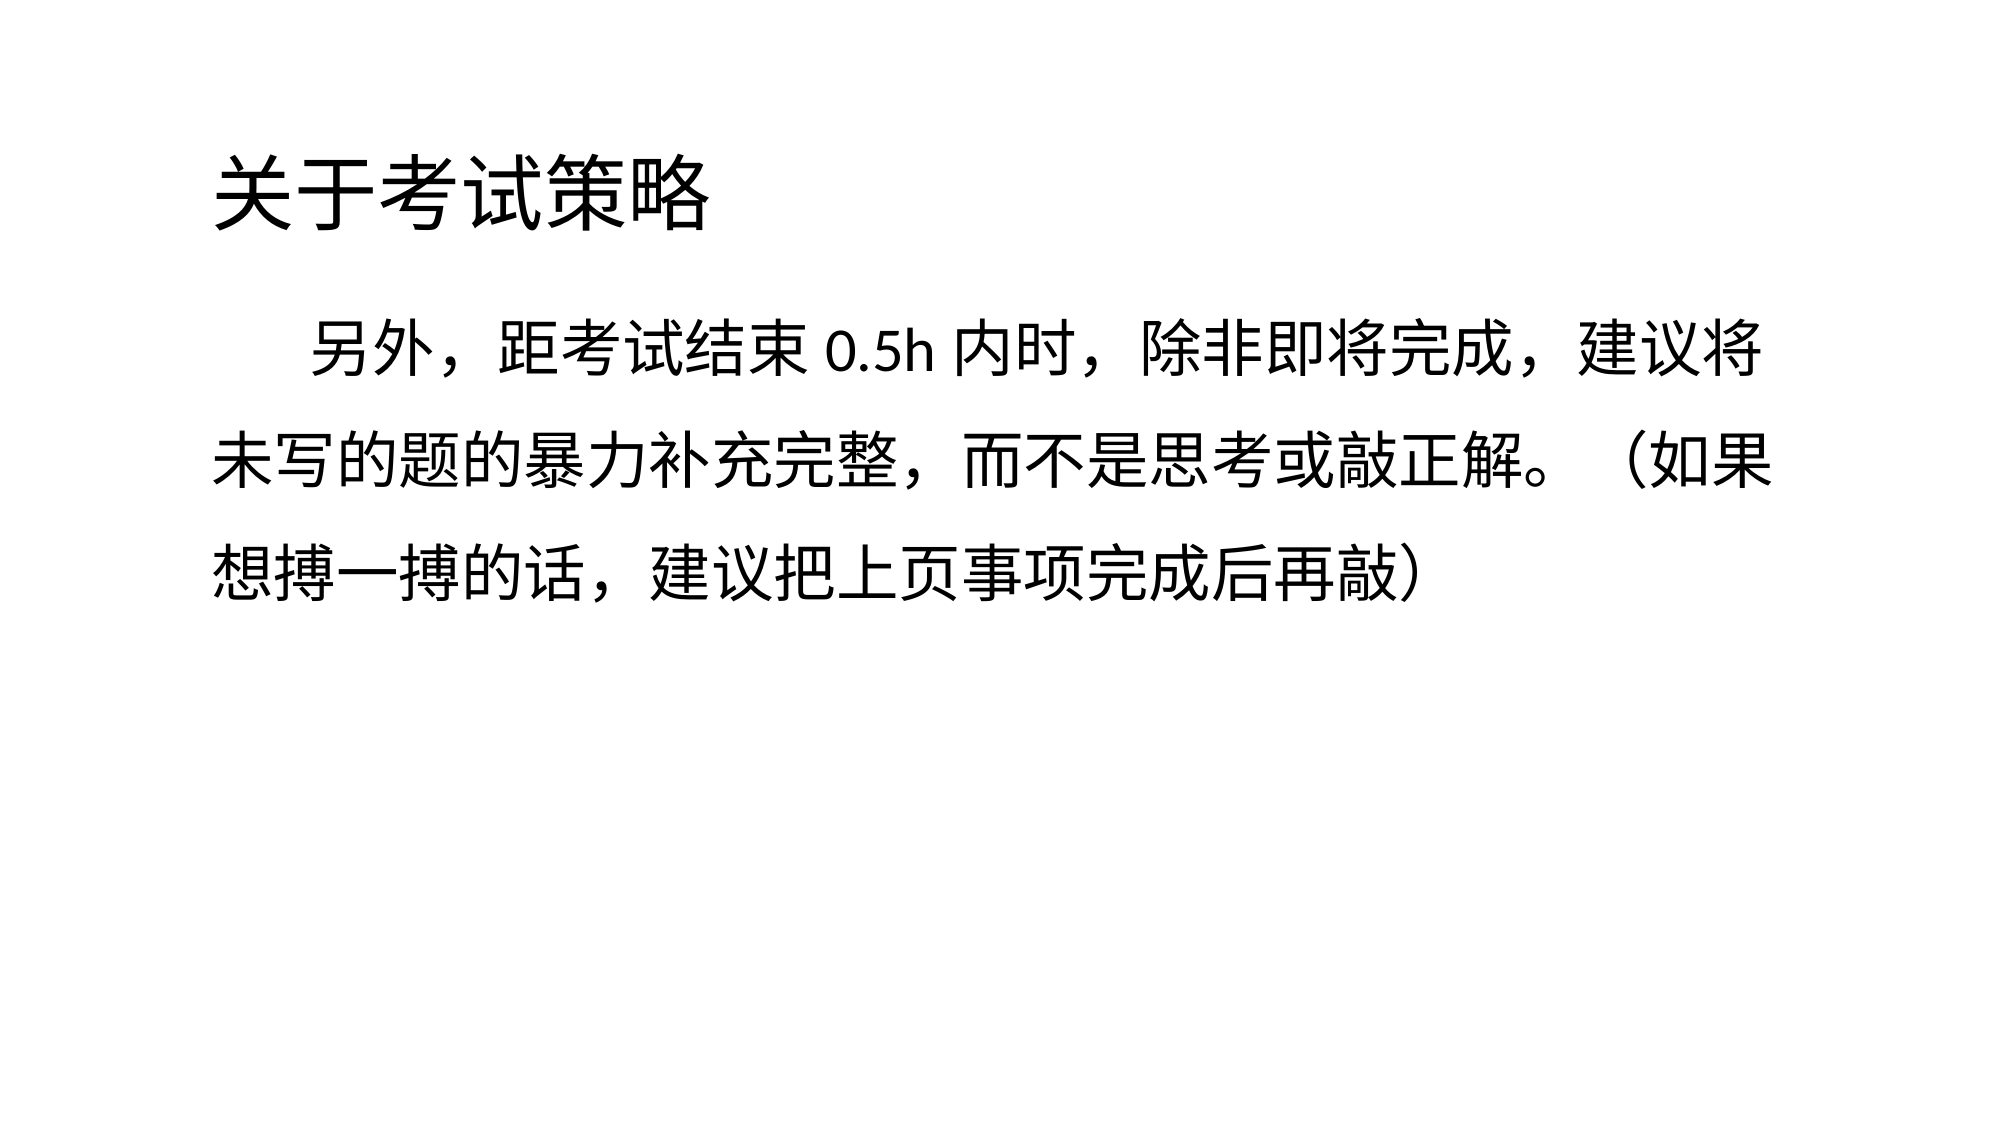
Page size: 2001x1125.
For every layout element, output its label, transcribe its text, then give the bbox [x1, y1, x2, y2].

text_box 关于考试策略 [196, 133, 1932, 249]
text_box 另外，距考试结束0.5h内时，除非即将完成，建议将未写的题的暴力补充完整，而不是思考或敲正解。（如果想搏一搏的话，建议把上页事项完成后再敲） [196, 263, 1817, 616]
